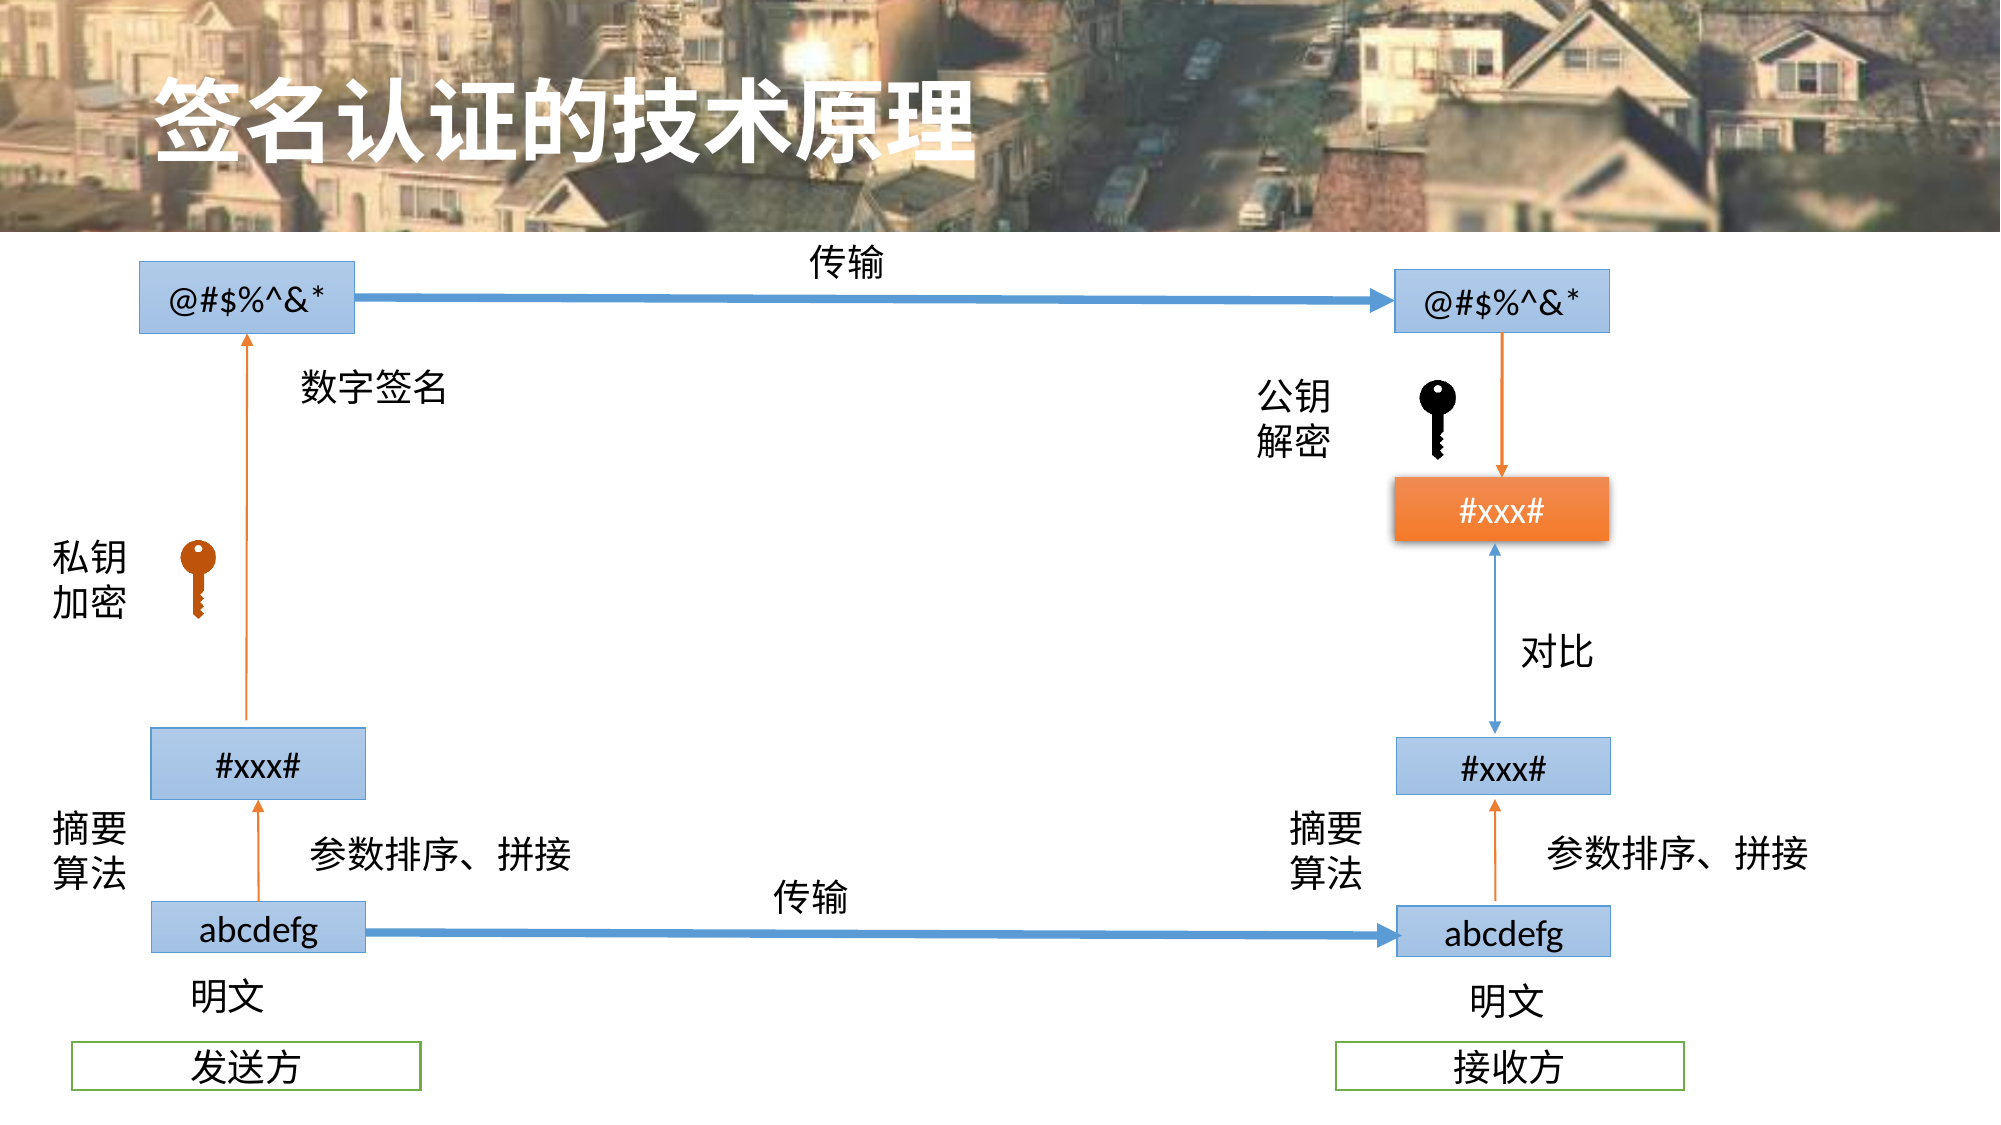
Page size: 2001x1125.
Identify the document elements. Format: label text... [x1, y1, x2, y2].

text_box 数字签名 [285, 356, 489, 417]
text_box 接收方 [1335, 1041, 1685, 1091]
text_box #xxx# [1394, 477, 1610, 541]
text_box 公钥解密 [1241, 365, 1379, 516]
title 签名认证的技术原理 [137, 59, 1863, 192]
text_box @#$%^&* [1394, 269, 1610, 333]
text_box 摘要算法 [1274, 797, 1385, 902]
text_box #xxx# [1396, 737, 1611, 795]
picture [179, 539, 216, 619]
text_box 参数排序、拼接 [295, 823, 596, 884]
picture [1419, 379, 1456, 460]
text_box 参数排序、拼接 [1532, 822, 1833, 883]
picture [0, 0, 2000, 232]
text_box 私钥加密 [37, 526, 161, 631]
text_box 对比 [1505, 620, 1624, 680]
text_box abcdefg [151, 901, 366, 953]
text_box @#$%^&* [139, 261, 355, 334]
text_box 明文 [1455, 970, 1565, 1031]
text_box 发送方 [71, 1041, 422, 1091]
text_box 明文 [175, 965, 286, 1025]
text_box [354, 297, 1395, 301]
text_box 传输 [758, 866, 869, 927]
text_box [365, 932, 1403, 936]
text_box 摘要算法 [37, 797, 148, 903]
text_box abcdefg [1396, 905, 1611, 957]
text_box #xxx# [150, 727, 366, 800]
text_box 传输 [795, 231, 905, 291]
